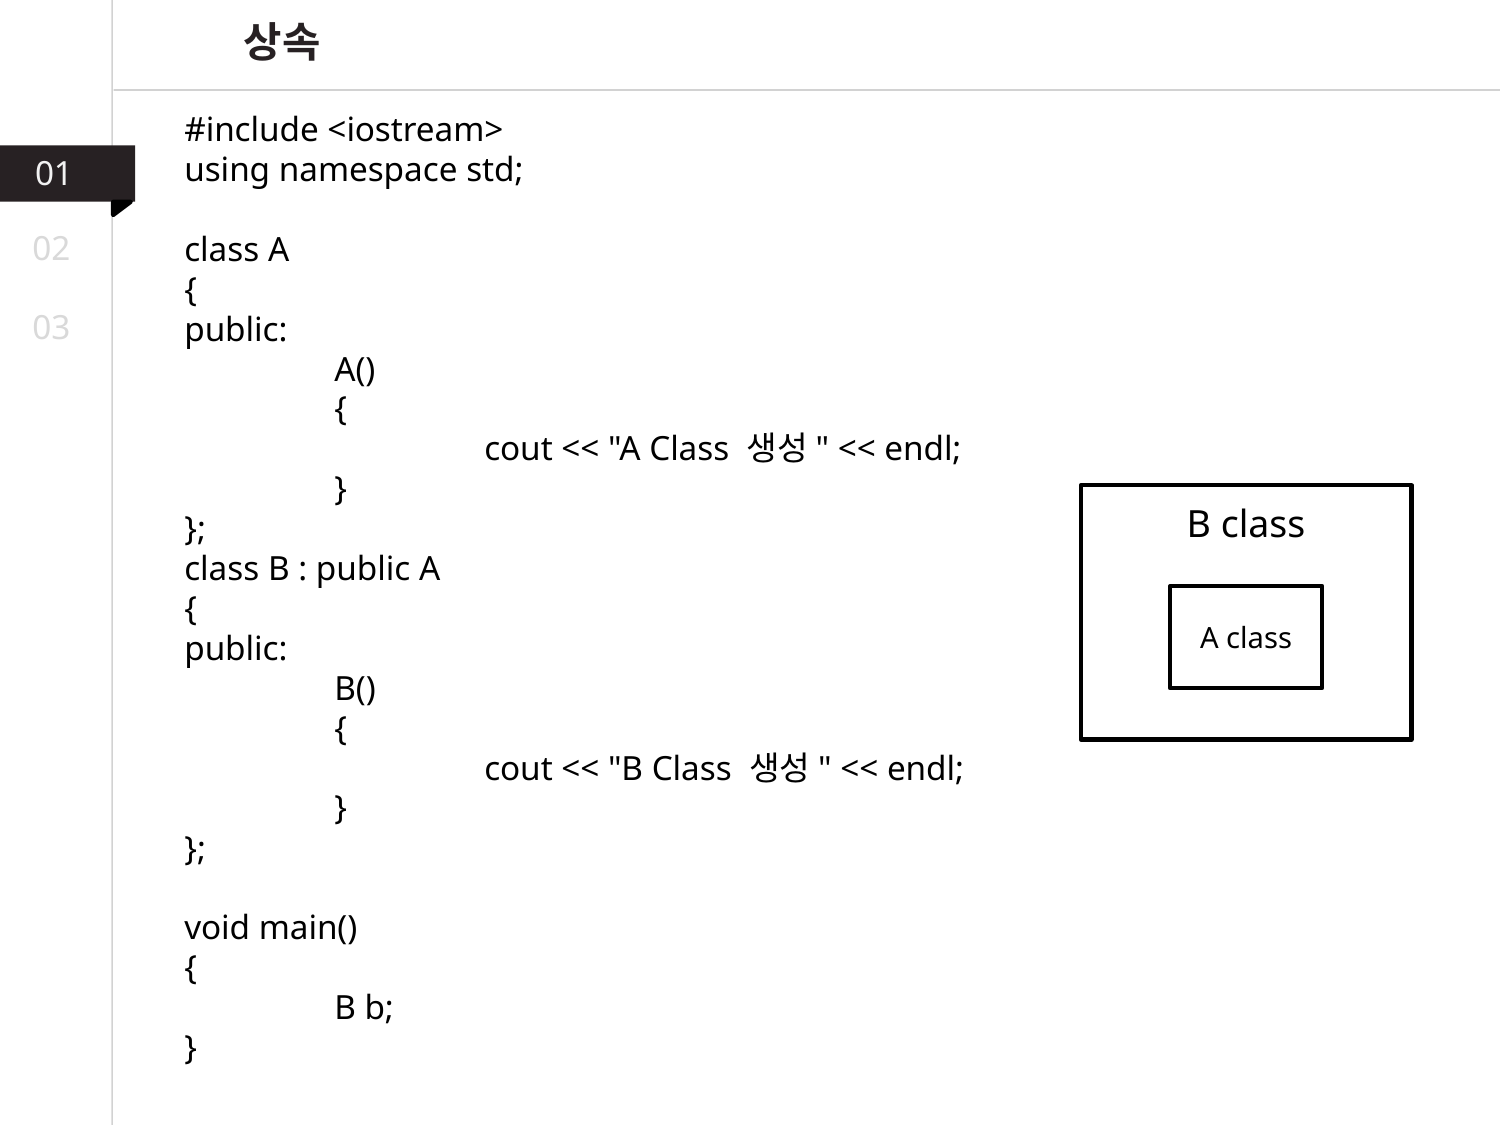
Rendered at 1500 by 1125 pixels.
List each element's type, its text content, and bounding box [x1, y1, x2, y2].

text_box #include <iostream> using namespace std; class A { public: A() { cout << "A Class 생성" << endl; } }; class B : public A { public: B() { cout << "B Class 생성" << endl; } }; void main() { B b; } [169, 100, 1500, 1125]
text_box [117, 143, 137, 204]
text_box 02 [17, 219, 92, 275]
text_box 03 [17, 298, 92, 354]
text_box [0, 143, 107, 204]
text_box B class [1079, 483, 1414, 742]
text_box 01 [20, 144, 107, 200]
text_box A class [1168, 584, 1324, 690]
text_box [117, 199, 133, 215]
text_box 상속 [121, 8, 443, 74]
